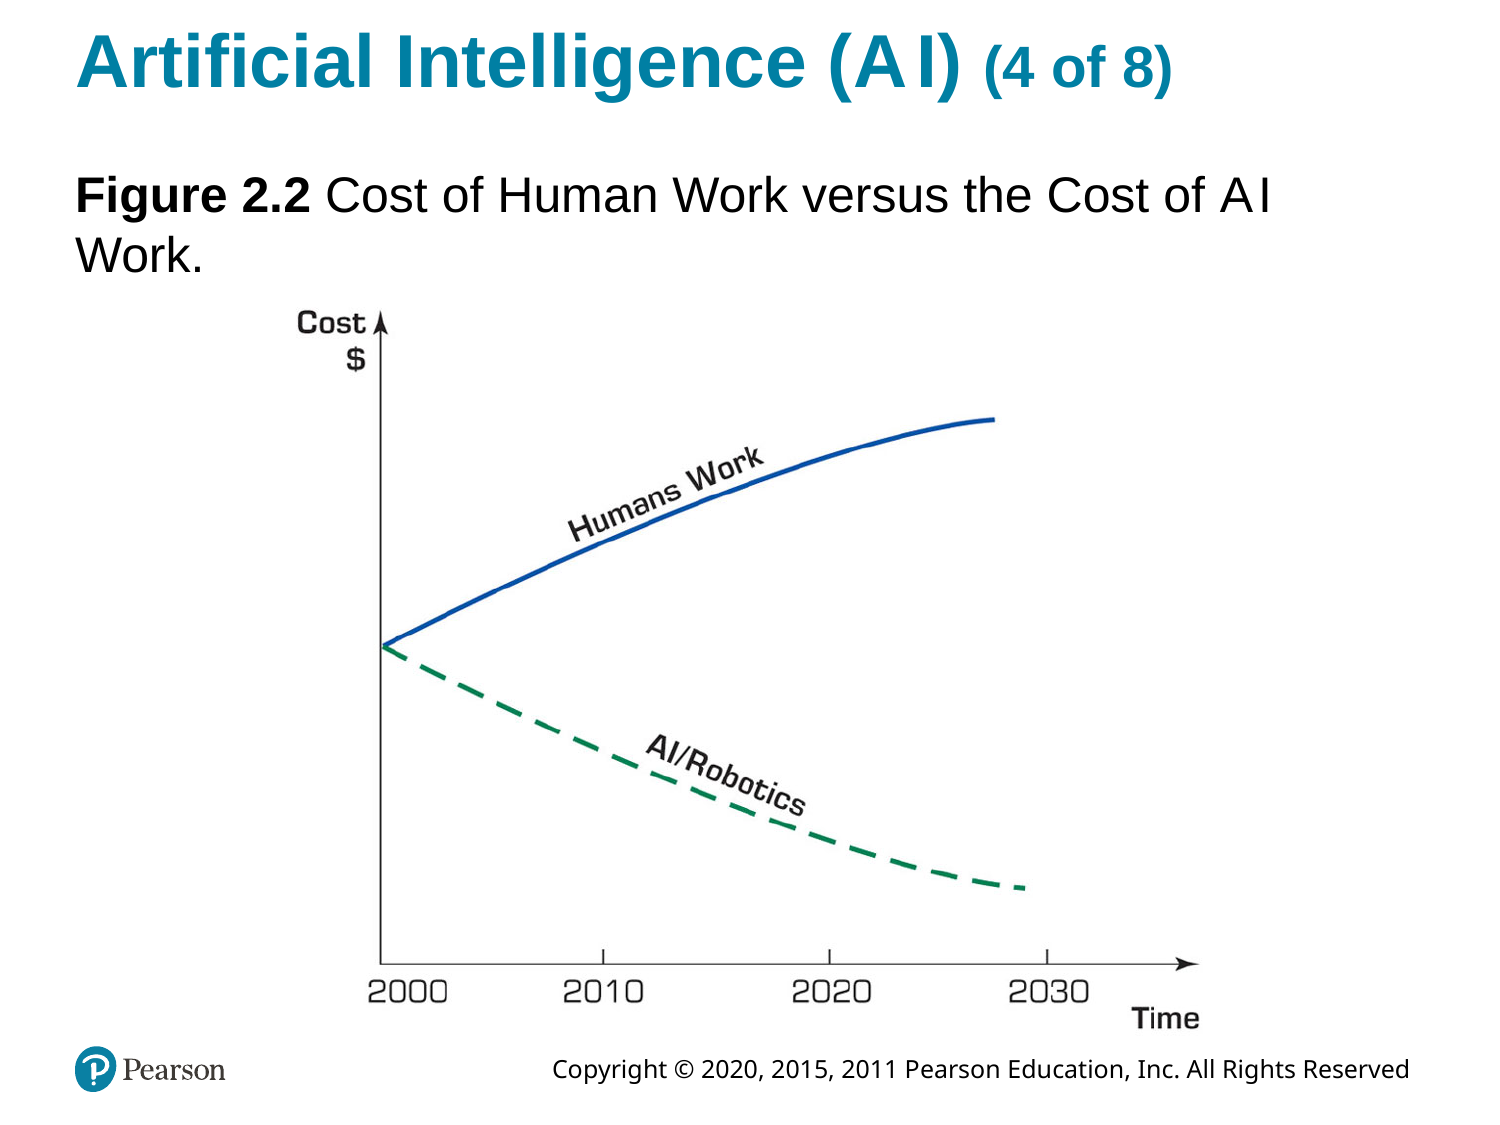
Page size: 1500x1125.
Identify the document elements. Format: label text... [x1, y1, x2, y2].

list Figure 2.2 Cost of Human Work versus the Cost of A I Work. [75, 162, 1413, 801]
title Artificial Intelligence (A I) (4 of 8) [75, 0, 1413, 103]
picture [295, 306, 1203, 1036]
